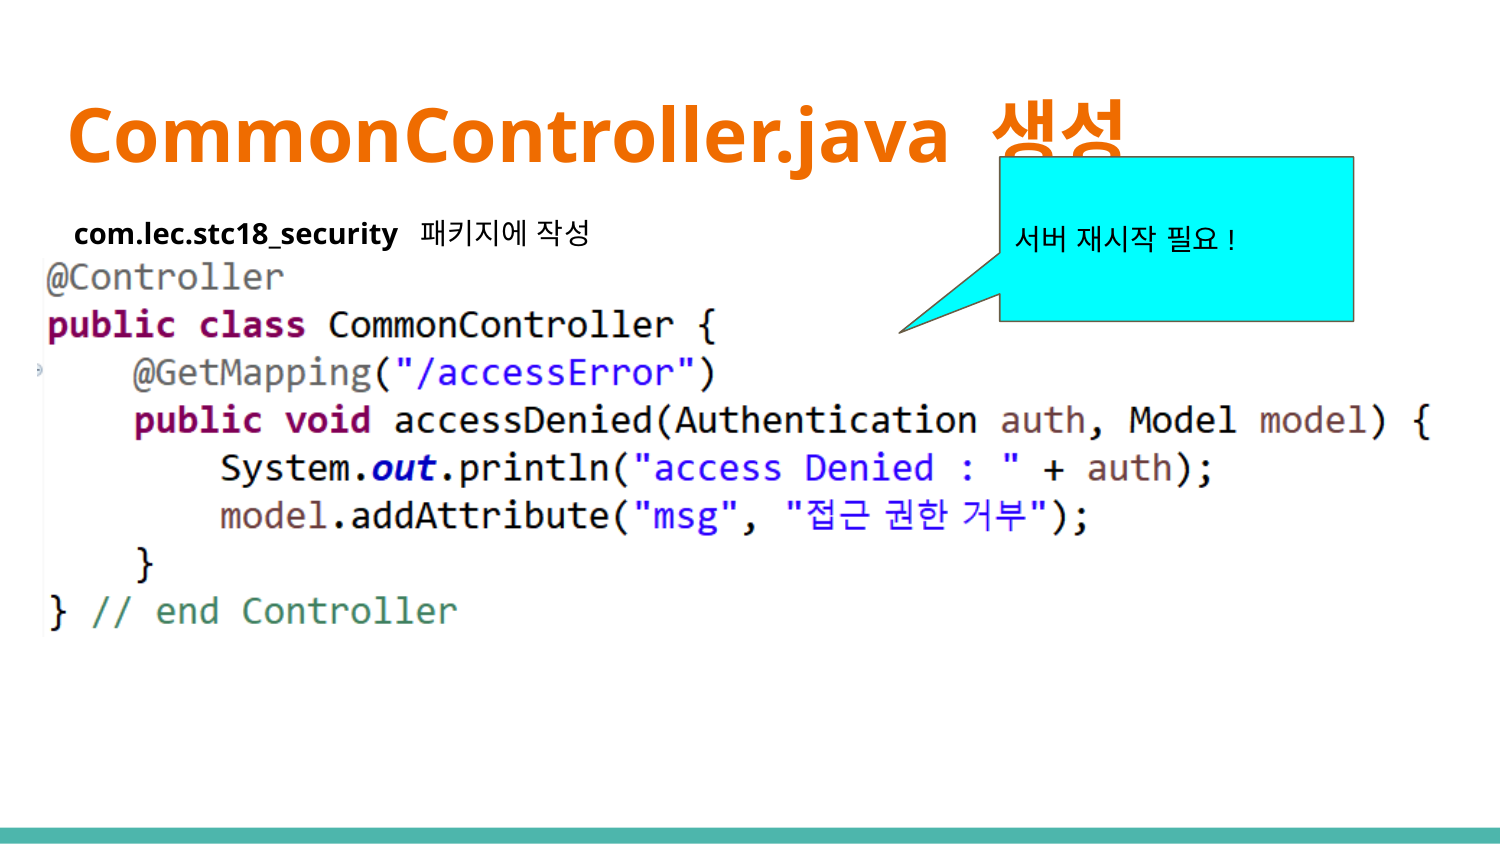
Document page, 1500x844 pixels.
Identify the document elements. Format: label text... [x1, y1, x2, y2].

text_box 서버 재시작 필요! [994, 156, 1354, 257]
text_box com.lec.stc18_security 패키지에 작성 [58, 200, 947, 256]
picture [37, 258, 1488, 638]
title CommonController.java 생성 [51, 72, 1449, 189]
